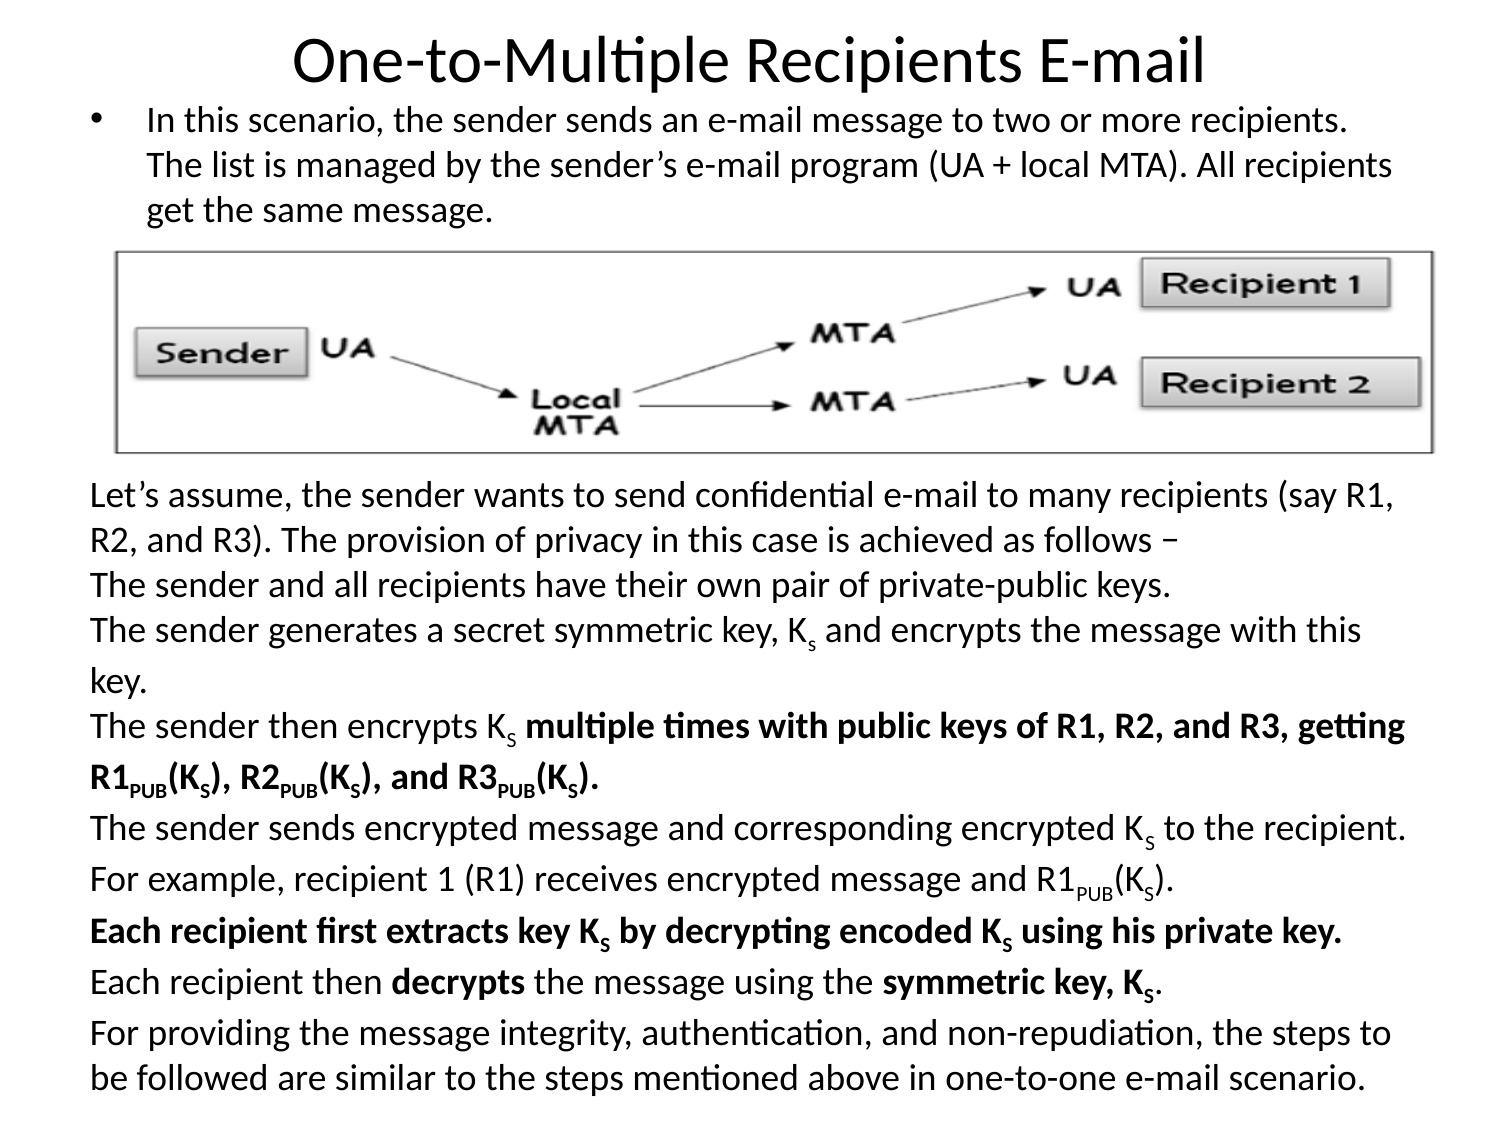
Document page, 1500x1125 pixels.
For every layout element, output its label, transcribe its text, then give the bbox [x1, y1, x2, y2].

text_box Let’s assume, the sender wants to send confidential e-mail to many recipients (say R1, R2, and R3). The provision of privacy in this case is achieved as follows − The sender and all recipients have their own pair of private-public keys. The sender generates a secret symmetric key, Ks and encrypts the message with this key. The sender then encrypts KS multiple times with public keys of R1, R2, and R3, getting R1PUB(KS), R2PUB(KS), and R3PUB(KS). The sender sends encrypted message and corresponding encrypted KS to the recipient. For example, recipient 1 (R1) receives encrypted message and R1PUB(KS). Each recipient first extracts key KS by decrypting encoded KS using his private key. Each recipient then decrypts the message using the symmetric key, KS. For providing the message integrity, authentication, and non-repudiation, the steps to be followed are similar to the steps mentioned above in one-to-one e-mail scenario. [74, 462, 1438, 1106]
title One-to-Multiple Recipients E-mail [75, 0, 1425, 87]
list In this scenario, the sender sends an e-mail message to two or more recipients. The list is managed by the sender’s e-mail program (UA + local MTA). All recipients get the same message. [75, 87, 1425, 238]
picture [112, 249, 1438, 455]
